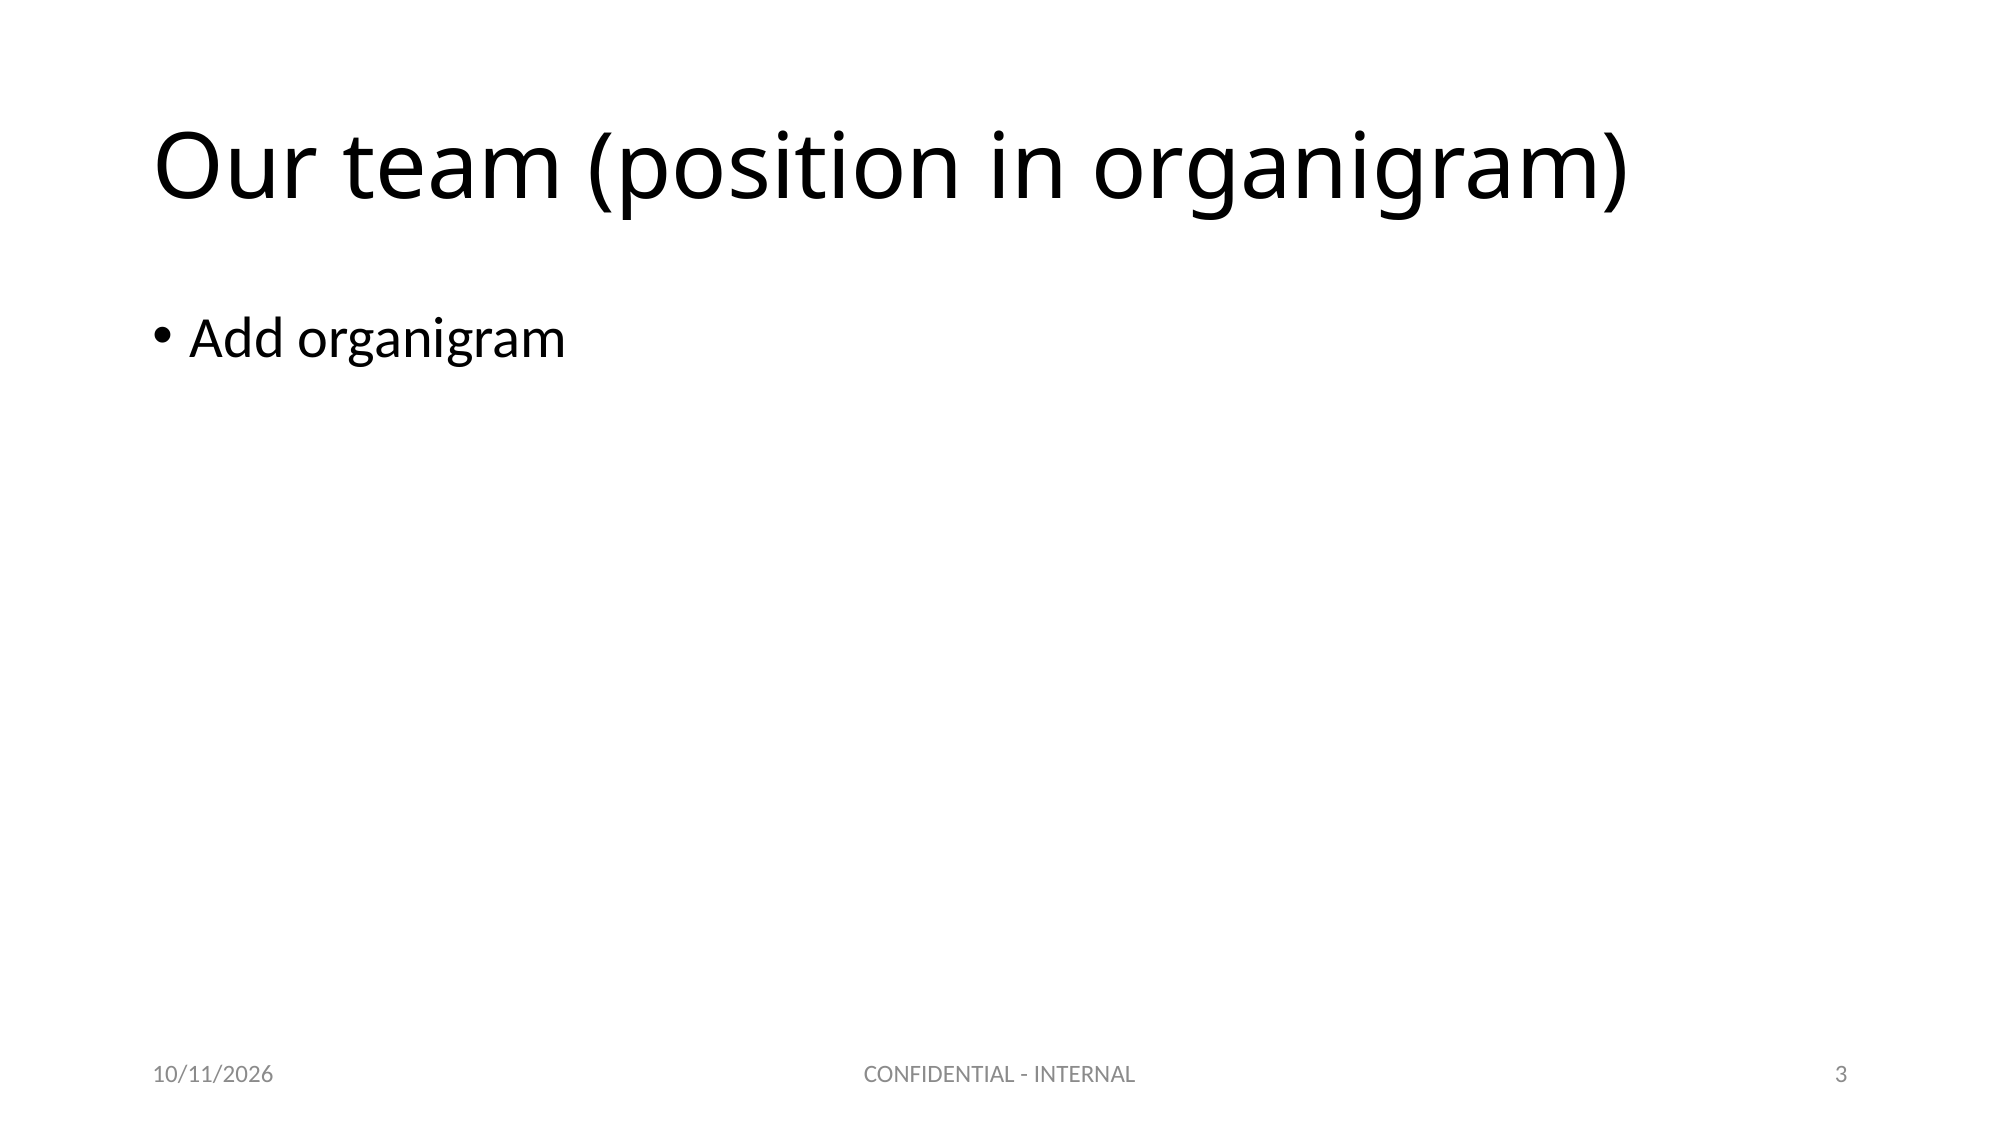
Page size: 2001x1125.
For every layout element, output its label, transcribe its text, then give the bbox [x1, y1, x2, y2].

list Add organigram [137, 299, 1863, 1014]
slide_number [137, 1042, 588, 1103]
title Our team (position in organigram) [137, 59, 1863, 278]
footer CONFIDENTIAL - INTERNAL [662, 1042, 1338, 1103]
slide_number 3 [1412, 1042, 1863, 1103]
